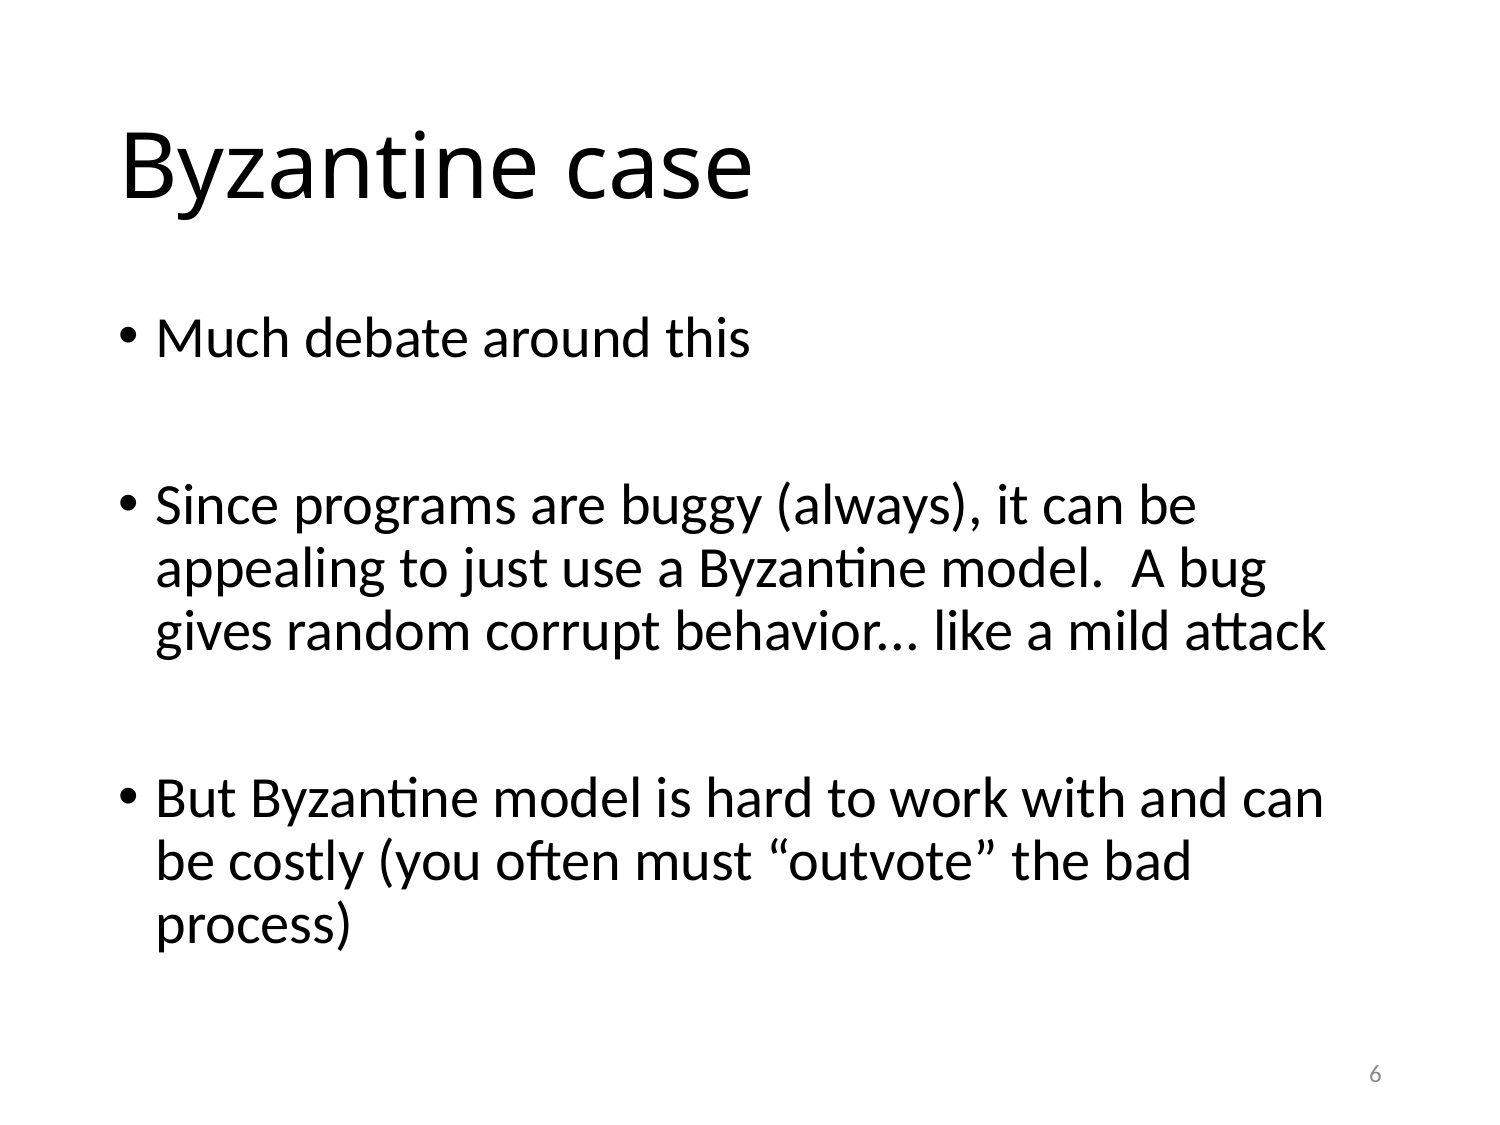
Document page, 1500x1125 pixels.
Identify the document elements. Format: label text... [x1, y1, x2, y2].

list Much debate around this Since programs are buggy (always), it can be appealing to just use a Byzantine model. A bug gives random corrupt behavior... like a mild attack But Byzantine model is hard to work with and can be costly (you often must “outvote” the bad process) [103, 299, 1397, 1014]
title Byzantine case [103, 59, 1397, 278]
slide_number 6 [1059, 1042, 1397, 1103]
